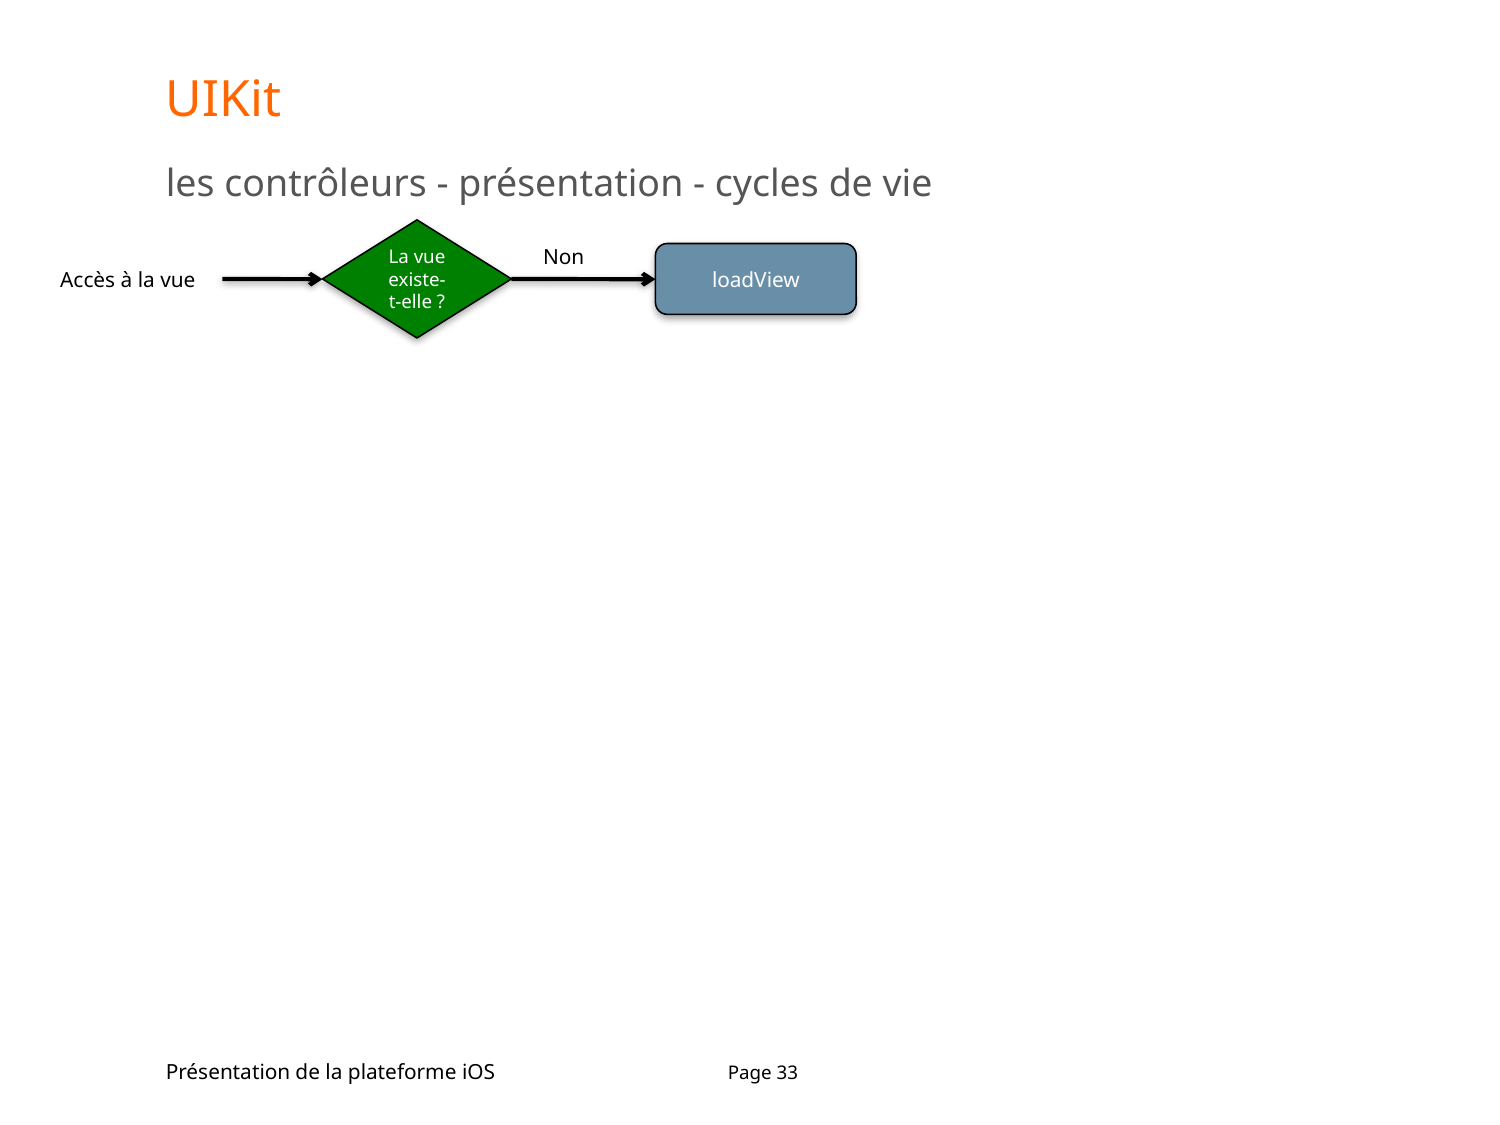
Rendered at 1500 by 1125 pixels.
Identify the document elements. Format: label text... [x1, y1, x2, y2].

footer Présentation de la plateforme iOS [165, 1050, 575, 1087]
list les contrôleurs - présentation - cycles de vie [165, 158, 1448, 209]
title UIKit [165, 66, 1448, 148]
text_box La vue existe-t-elle ? [324, 219, 510, 339]
text_box Accès à la vue [33, 258, 223, 299]
text_box Non [516, 236, 611, 277]
text_box loadView [654, 242, 858, 316]
